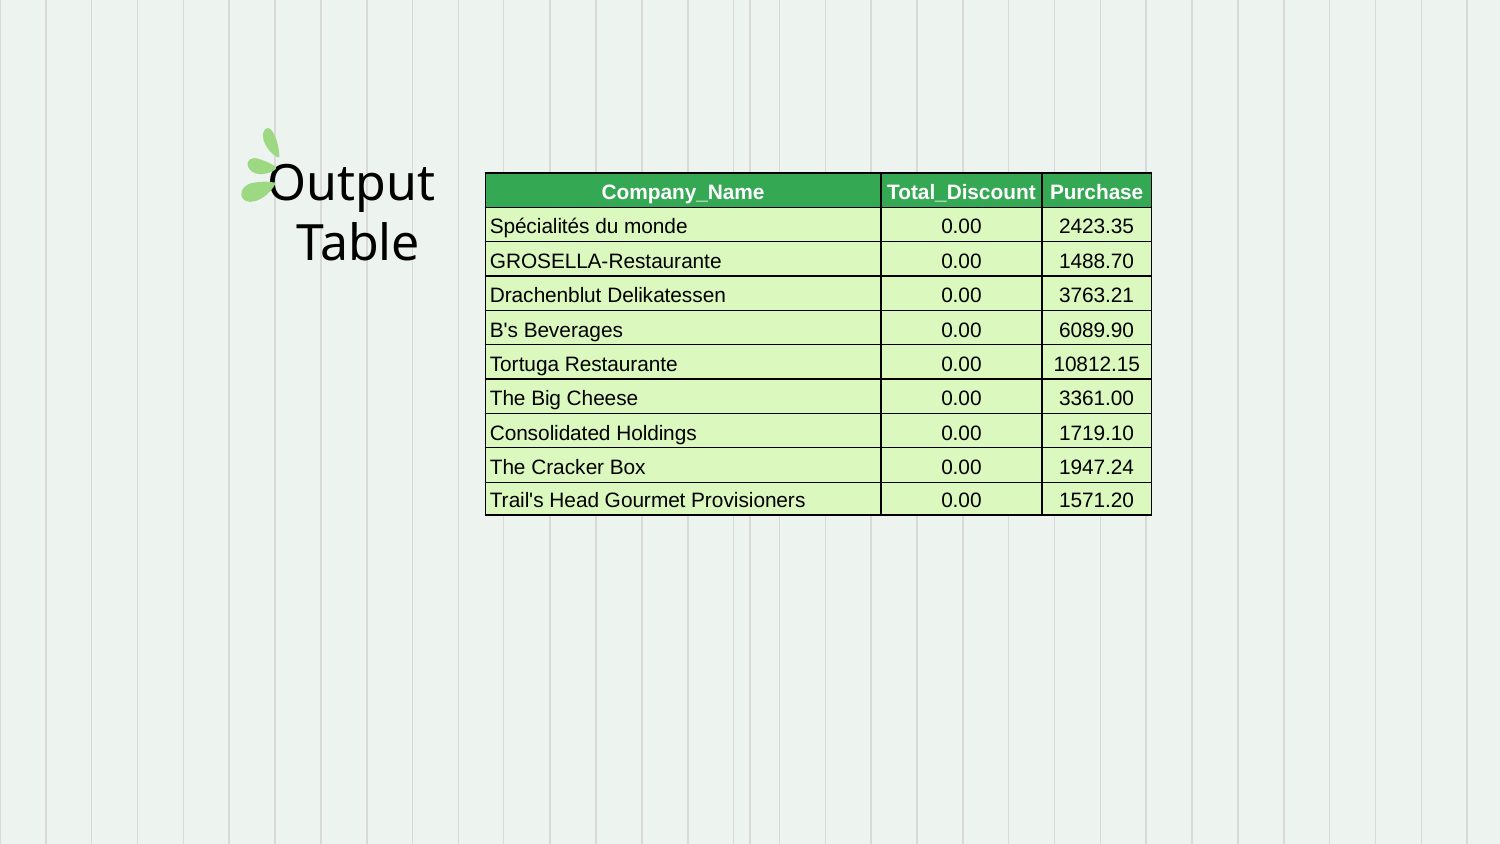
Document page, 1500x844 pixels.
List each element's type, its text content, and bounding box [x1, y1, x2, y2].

table_cell 3361.00 [1043, 380, 1151, 413]
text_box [242, 125, 280, 205]
table_cell 0.00 [882, 345, 1041, 378]
table_cell 1488.70 [1043, 242, 1151, 275]
table_cell 1947.24 [1043, 448, 1151, 482]
table_cell Spécialités du monde [486, 208, 880, 241]
table_header Purchase [1043, 174, 1151, 207]
table_cell 10812.15 [1043, 345, 1151, 378]
table_cell 0.00 [882, 277, 1041, 310]
table_cell Trail's Head Gourmet Provisioners [486, 483, 880, 514]
table_cell The Cracker Box [486, 448, 880, 482]
table_cell GROSELLA-Restaurante [486, 242, 880, 275]
table_cell 6089.90 [1043, 311, 1151, 344]
table_cell 3763.21 [1043, 277, 1151, 310]
table_cell 2423.35 [1043, 208, 1151, 241]
title Output Table [67, 135, 650, 230]
table_header Total_Discount [882, 174, 1041, 207]
table_cell 0.00 [882, 414, 1041, 447]
table_cell 0.00 [882, 380, 1041, 413]
table_cell 0.00 [882, 311, 1041, 344]
table_cell B's Beverages [486, 311, 880, 344]
table_cell 0.00 [882, 208, 1041, 241]
table_cell 1719.10 [1043, 414, 1151, 447]
table_cell 1571.20 [1043, 483, 1151, 514]
table_cell Tortuga Restaurante [486, 345, 880, 378]
table_cell 0.00 [882, 483, 1041, 514]
table_cell Drachenblut Delikatessen [486, 277, 880, 310]
table_cell The Big Cheese [486, 380, 880, 413]
table_cell 0.00 [882, 448, 1041, 482]
table_cell Consolidated Holdings [486, 414, 880, 447]
table_header Company_Name [486, 174, 880, 207]
table_cell 0.00 [882, 242, 1041, 275]
